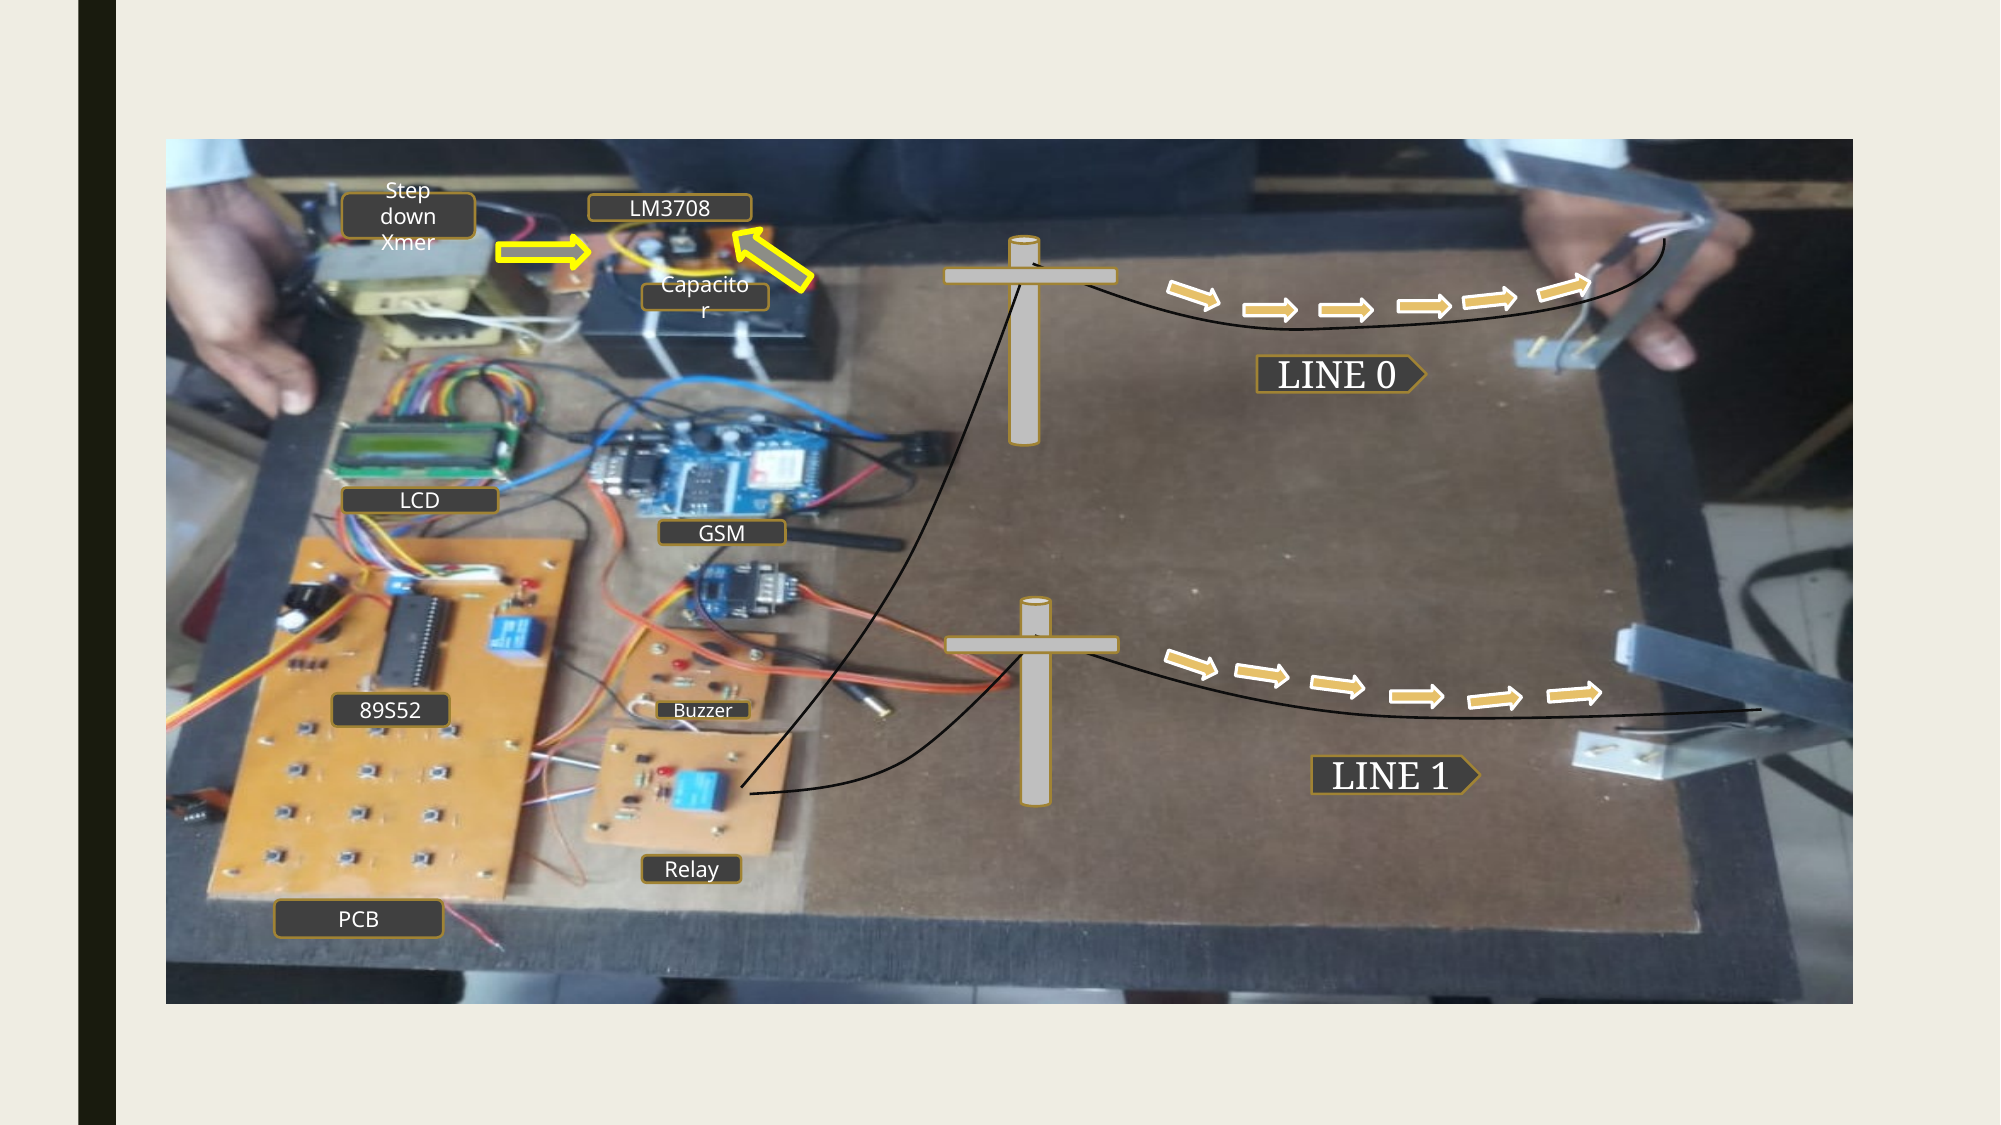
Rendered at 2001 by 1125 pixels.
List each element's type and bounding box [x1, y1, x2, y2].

picture [166, 139, 1853, 1004]
